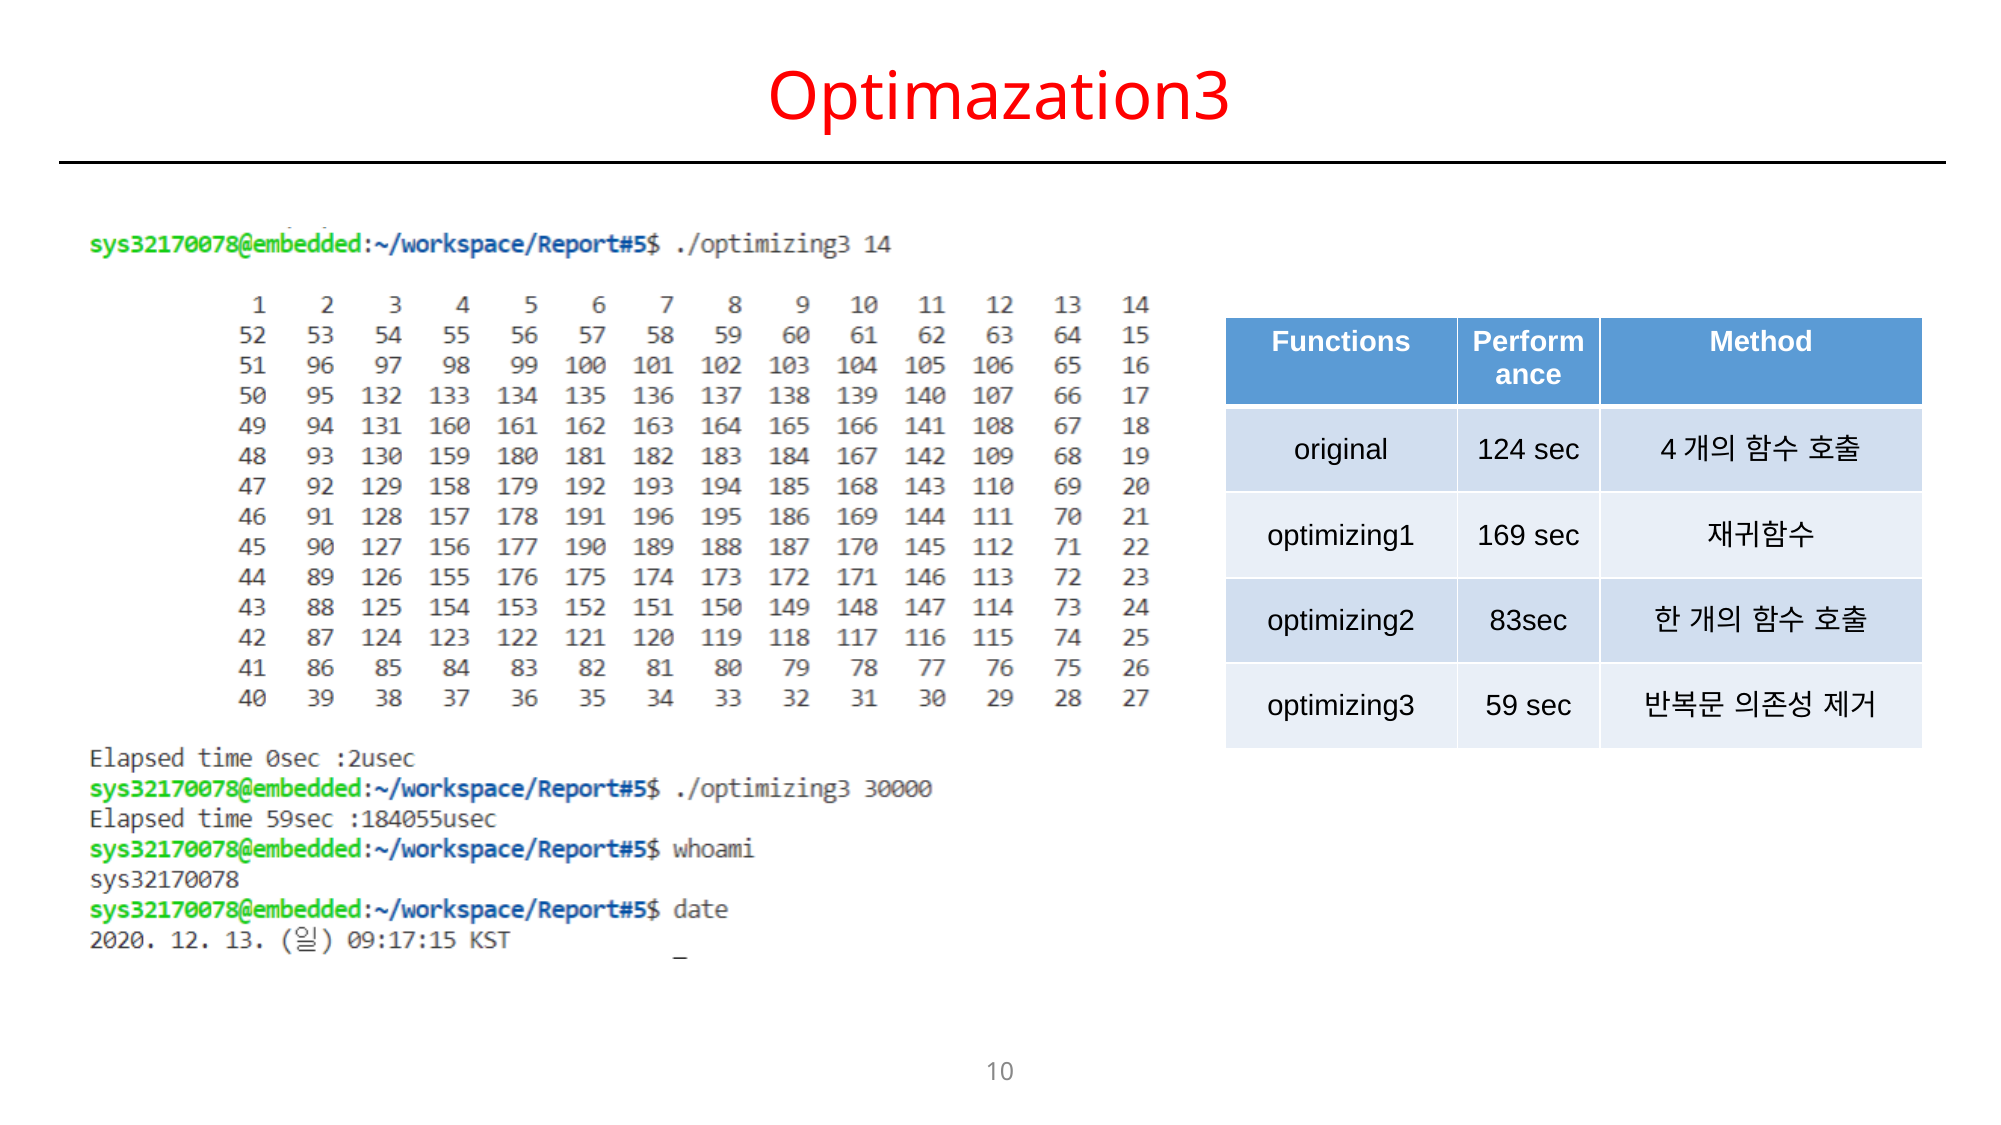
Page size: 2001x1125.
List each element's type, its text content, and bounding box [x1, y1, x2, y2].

table_cell 169 sec [1458, 493, 1599, 577]
slide_number 10 [774, 1042, 1225, 1103]
table_cell 124 sec [1458, 409, 1599, 491]
table_header Functions [1226, 318, 1457, 404]
title Optimazation3 [137, 42, 1863, 153]
table_cell original [1226, 409, 1457, 491]
table_header Performance [1458, 318, 1599, 404]
table_cell optimizing1 [1226, 493, 1457, 577]
table_cell 한 개의 함수 호출 [1601, 579, 1922, 662]
table_cell optimizing3 [1226, 664, 1457, 748]
picture [76, 226, 1187, 959]
table_cell 4개의 함수 호출 [1601, 409, 1922, 491]
table_cell 83sec [1458, 579, 1599, 662]
table_cell 59 sec [1458, 664, 1599, 748]
table_cell optimizing2 [1226, 579, 1457, 662]
table_header Method [1601, 318, 1922, 404]
table_cell 재귀함수 [1601, 493, 1922, 577]
table_cell 반복문 의존성 제거 [1601, 664, 1922, 748]
